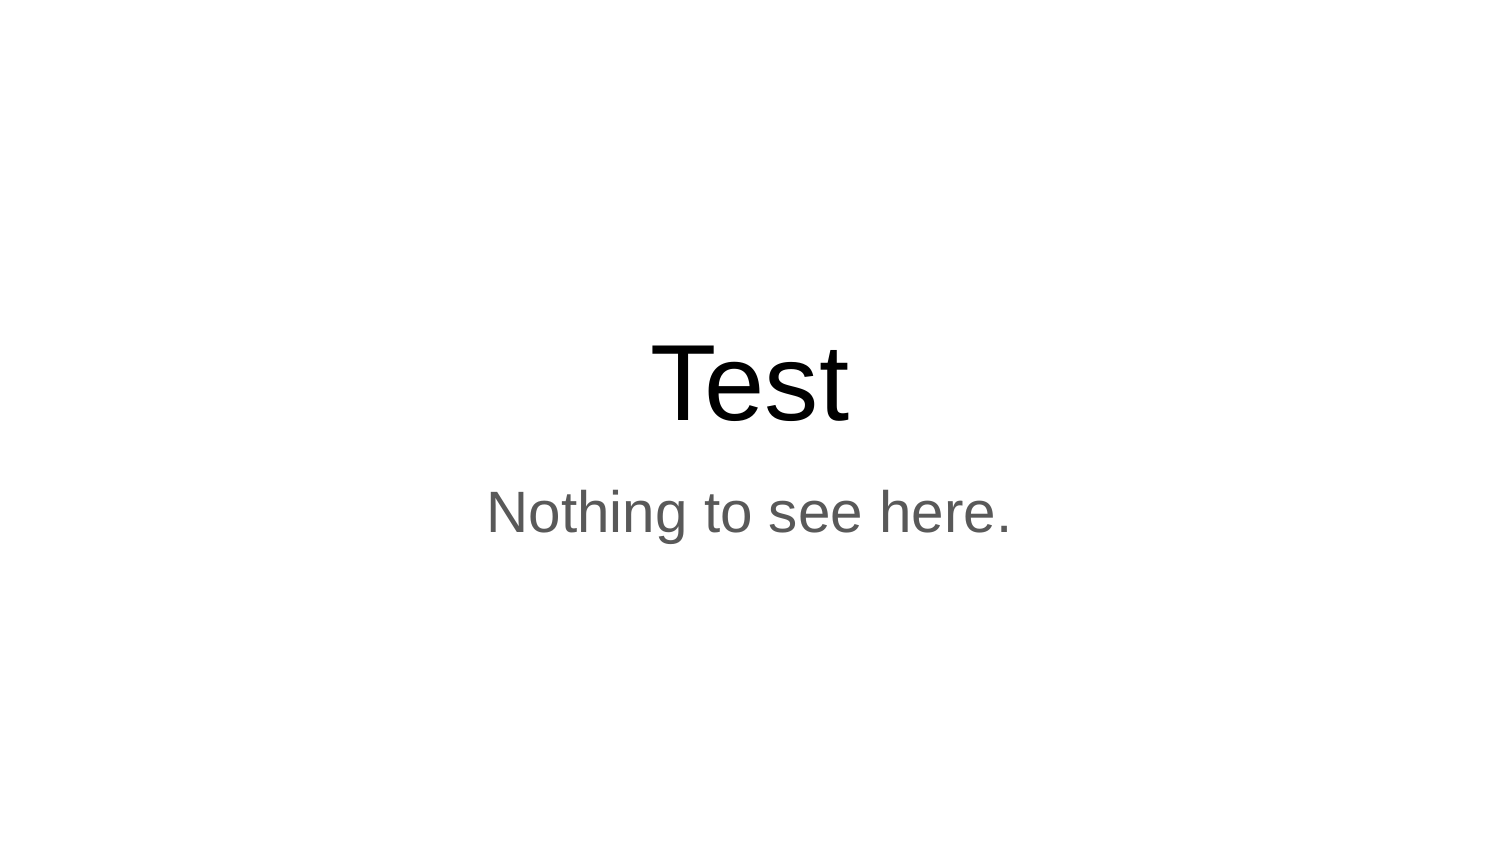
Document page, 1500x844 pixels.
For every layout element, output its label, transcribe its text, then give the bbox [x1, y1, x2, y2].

title Test [51, 122, 1449, 459]
subtitle Nothing to see here. [51, 464, 1449, 595]
